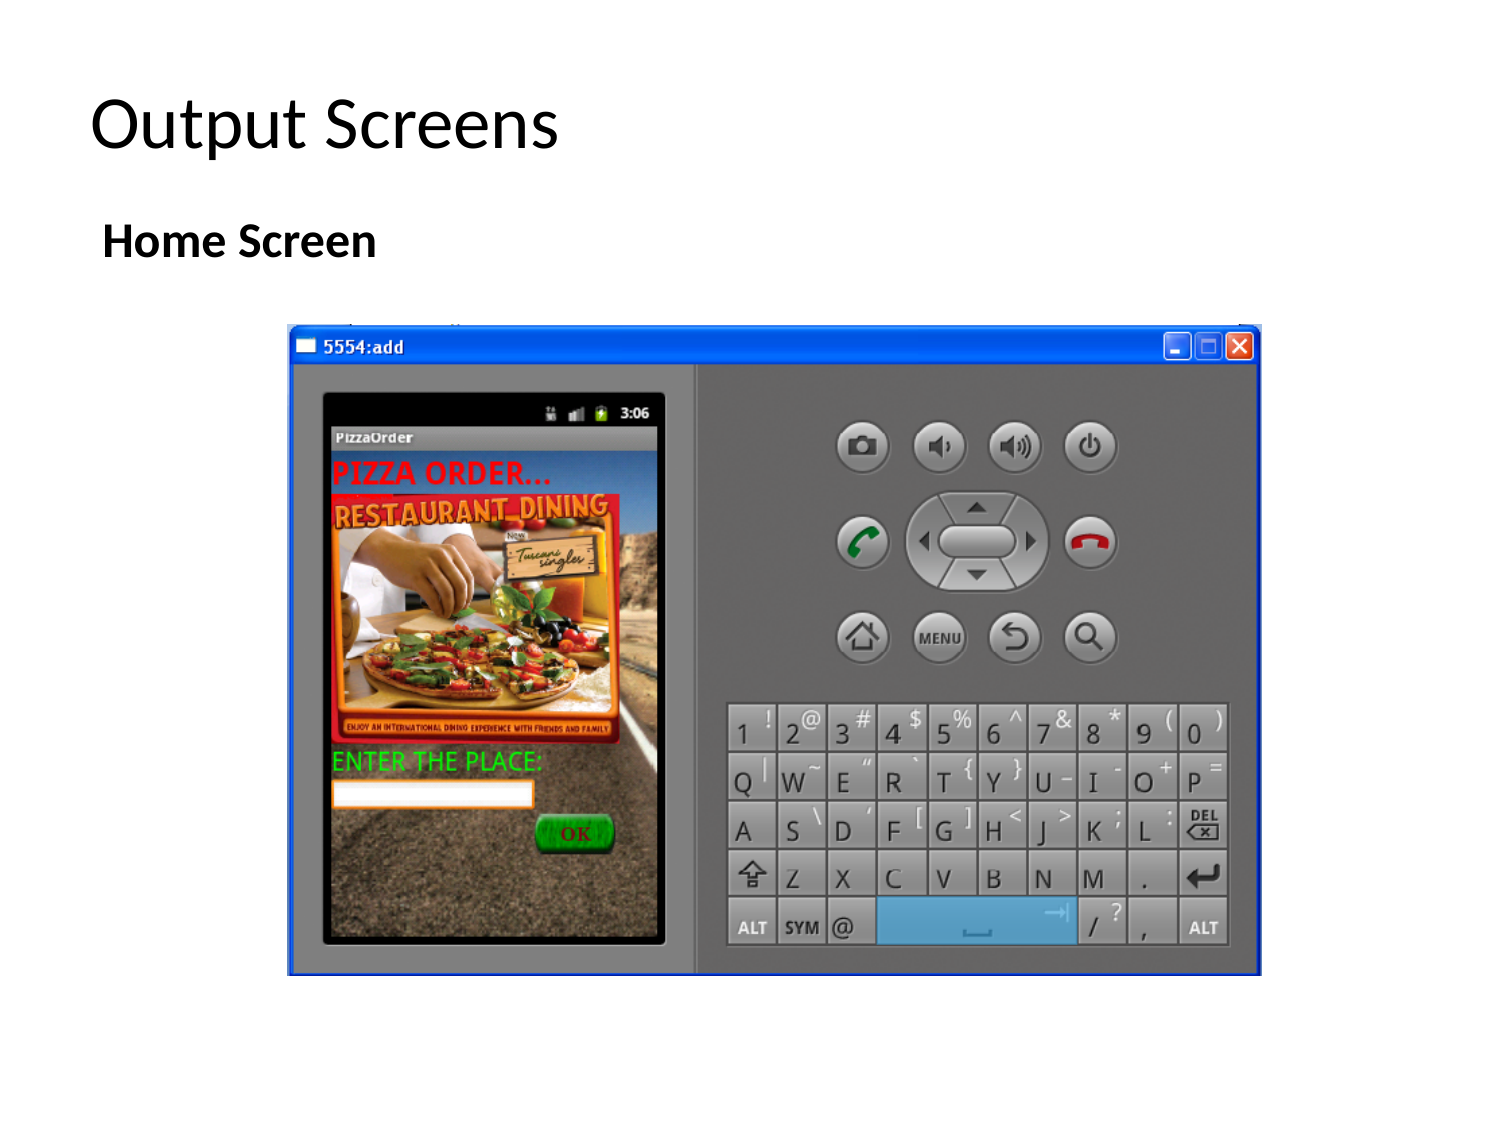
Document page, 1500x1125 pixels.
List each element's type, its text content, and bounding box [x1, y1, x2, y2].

text_box Home Screen [87, 199, 450, 275]
picture [287, 324, 1262, 976]
title Output Screens [75, 24, 1425, 213]
